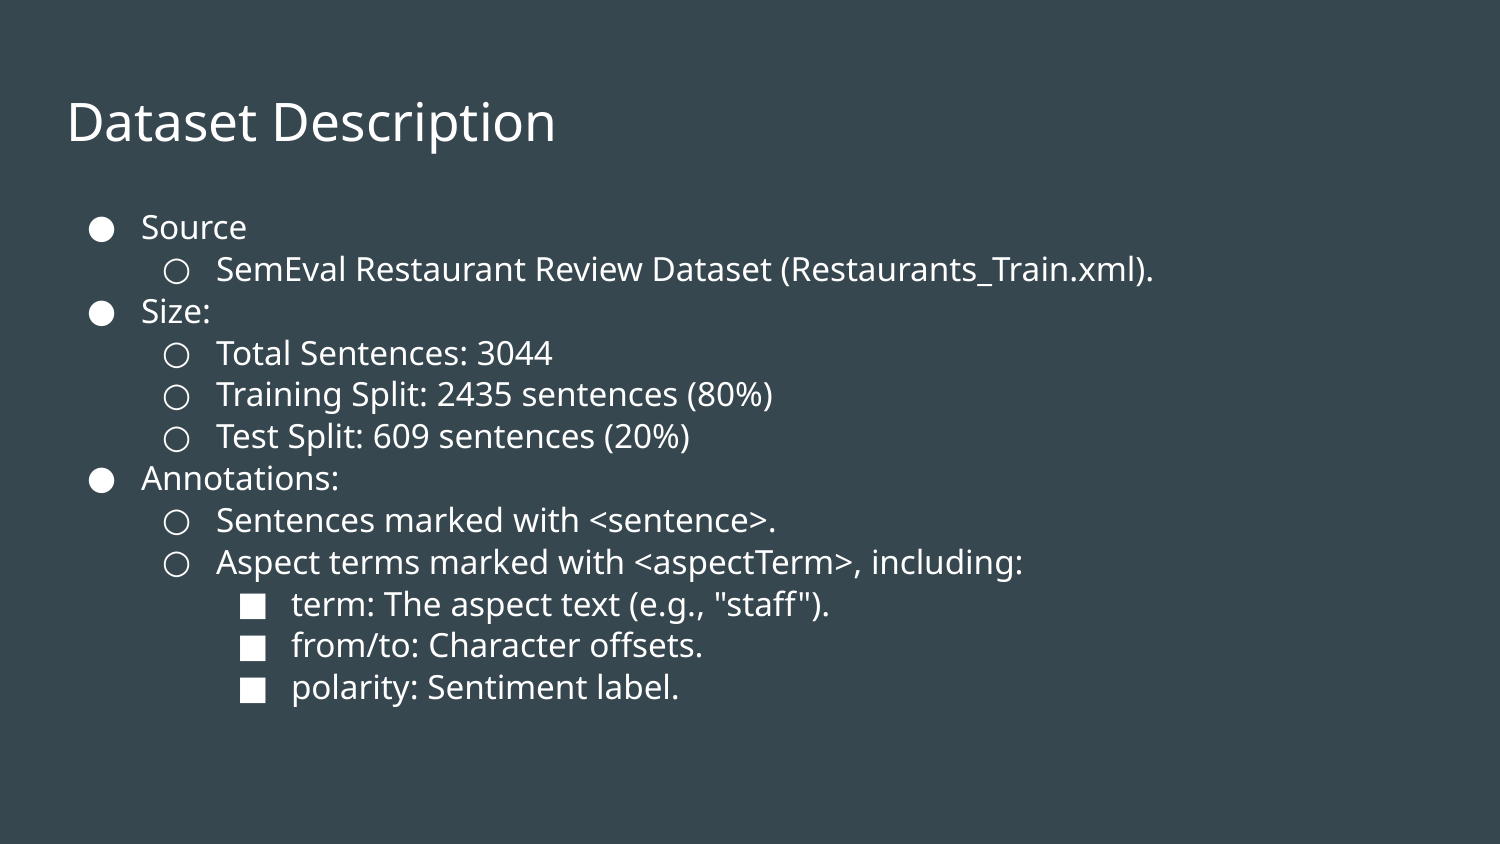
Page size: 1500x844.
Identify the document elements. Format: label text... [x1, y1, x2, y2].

list Source SemEval Restaurant Review Dataset (Restaurants_Train.xml). Size: Total Sentences: 3044 Training Split: 2435 sentences (80%) Test Split: 609 sentences (20%) Annotations: Sentences marked with <sentence>. Aspect terms marked with <aspectTerm>, including: term: The aspect text (e.g., "staff"). from/to: Character offsets. polarity: Sentiment label. [51, 189, 1449, 750]
title Dataset Description [51, 72, 1449, 167]
